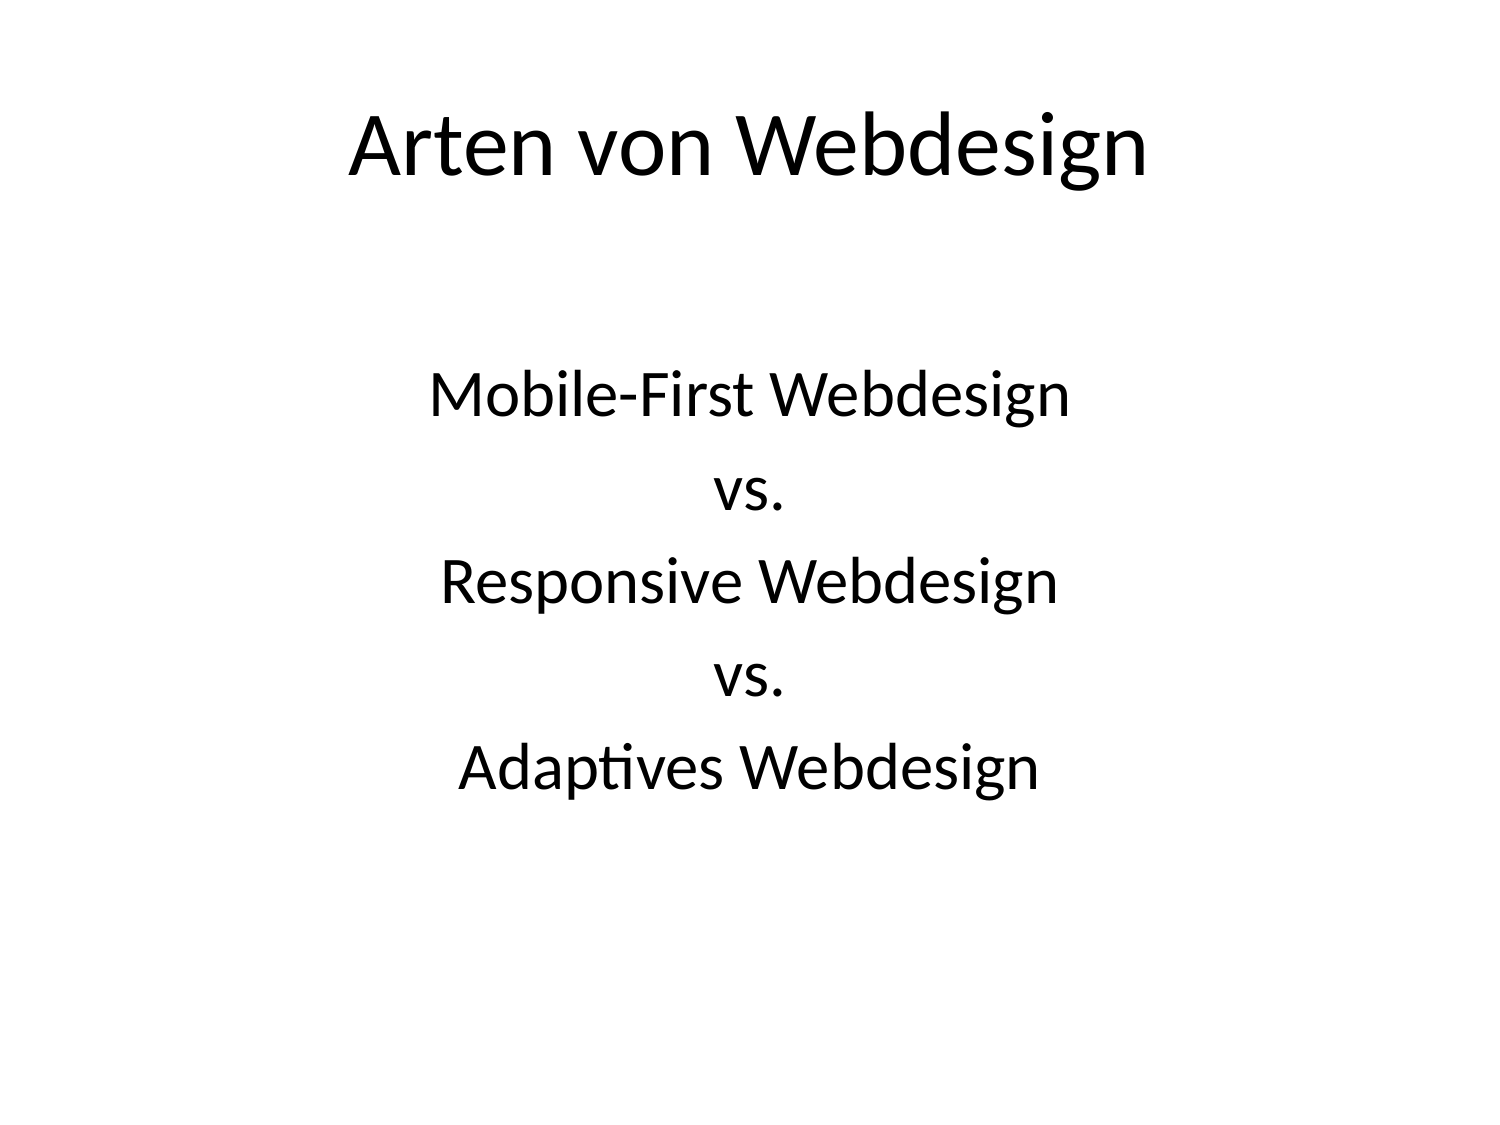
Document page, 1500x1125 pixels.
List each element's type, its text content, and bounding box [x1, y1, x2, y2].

title Arten von Webdesign [75, 45, 1425, 233]
list Mobile-First Webdesign vs. Responsive Webdesign vs. Adaptives Webdesign [75, 262, 1425, 1005]
